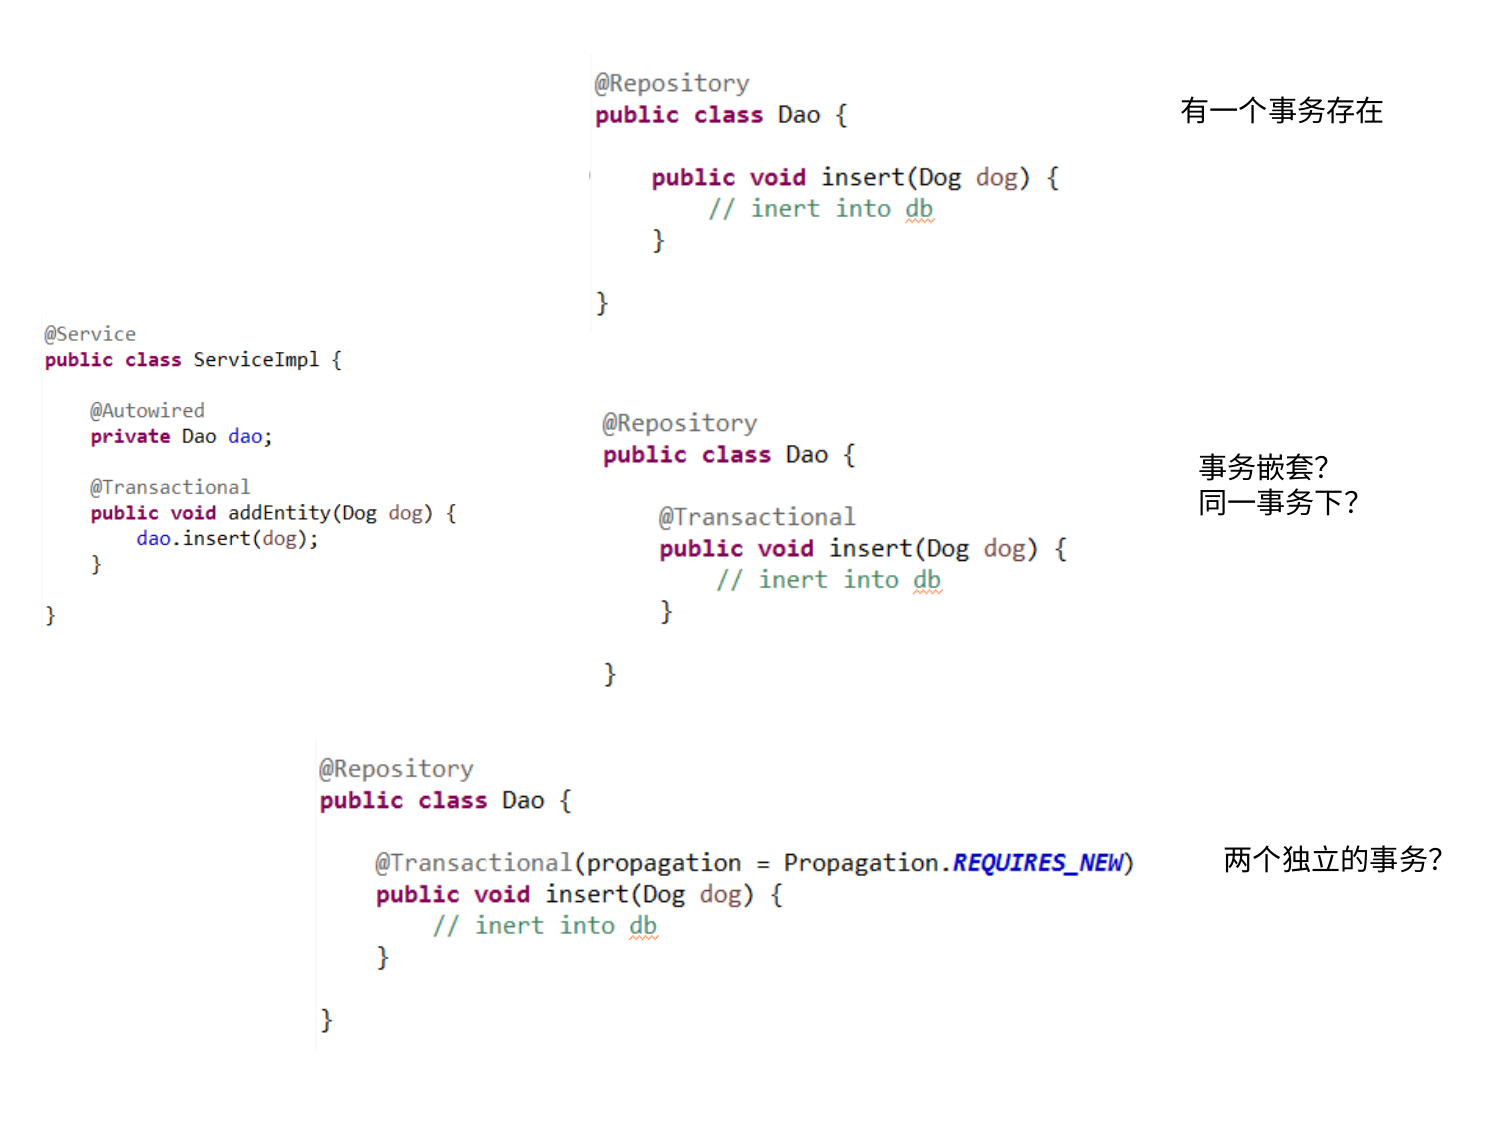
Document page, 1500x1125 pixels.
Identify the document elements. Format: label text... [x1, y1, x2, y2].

text_box 事务嵌套？ 同一事务下？ [1183, 442, 1408, 528]
text_box 有一个事务存在 [1165, 85, 1426, 135]
text_box 两个独立的事务？ [1208, 834, 1457, 884]
picture [315, 738, 1166, 1051]
picture [40, 314, 516, 632]
picture [589, 54, 1117, 333]
picture [600, 396, 1117, 715]
